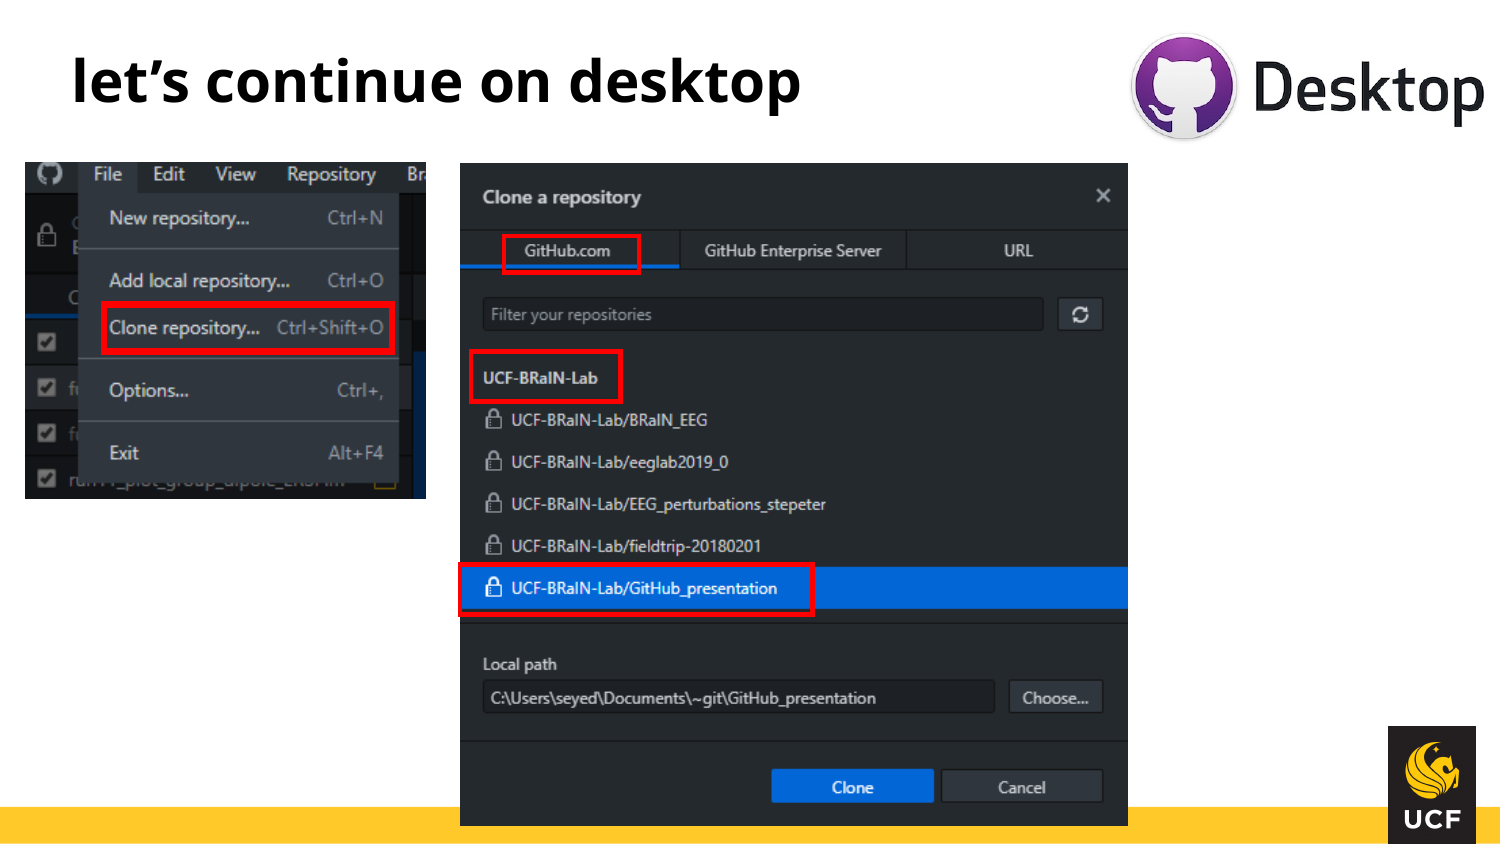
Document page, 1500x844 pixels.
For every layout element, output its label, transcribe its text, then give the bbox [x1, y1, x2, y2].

text_box let’s continue on desktop [56, 45, 1127, 131]
text_box [0, 806, 1388, 844]
picture [1127, 29, 1488, 147]
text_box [460, 163, 1128, 826]
text_box [1476, 806, 1500, 844]
picture [1388, 726, 1476, 844]
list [25, 162, 426, 499]
